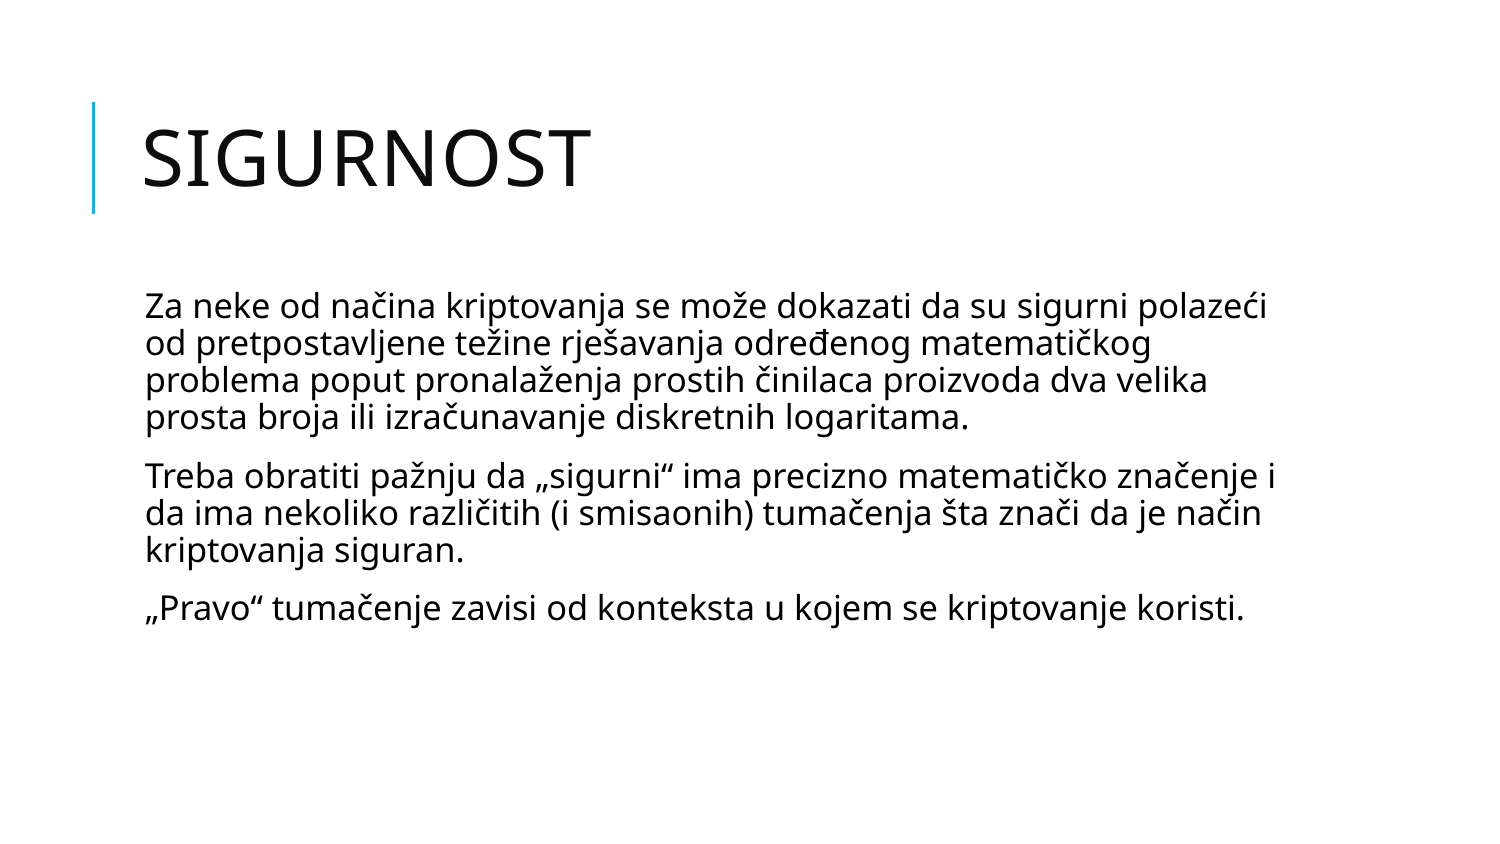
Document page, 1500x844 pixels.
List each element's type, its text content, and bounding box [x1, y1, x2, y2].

title Sigurnost [126, 71, 1322, 257]
list Za neke od načina kriptovanja se može dokazati da su sigurni polazeći od pretpostavljene težine rješavanja određenog matematičkog problema poput pronalaženja prostih činilaca proizvoda dva velika prosta broja ili izračunavanje diskretnih logaritama. Treba obratiti pažnju da „sigurni“ ima precizno matematičko značenje i da ima nekoliko različitih (i smisaonih) tumačenja šta znači da je način kriptovanja siguran. „Pravo“ tumačenje zavisi od konteksta u kojem se kriptovanje koristi. [126, 281, 1322, 777]
